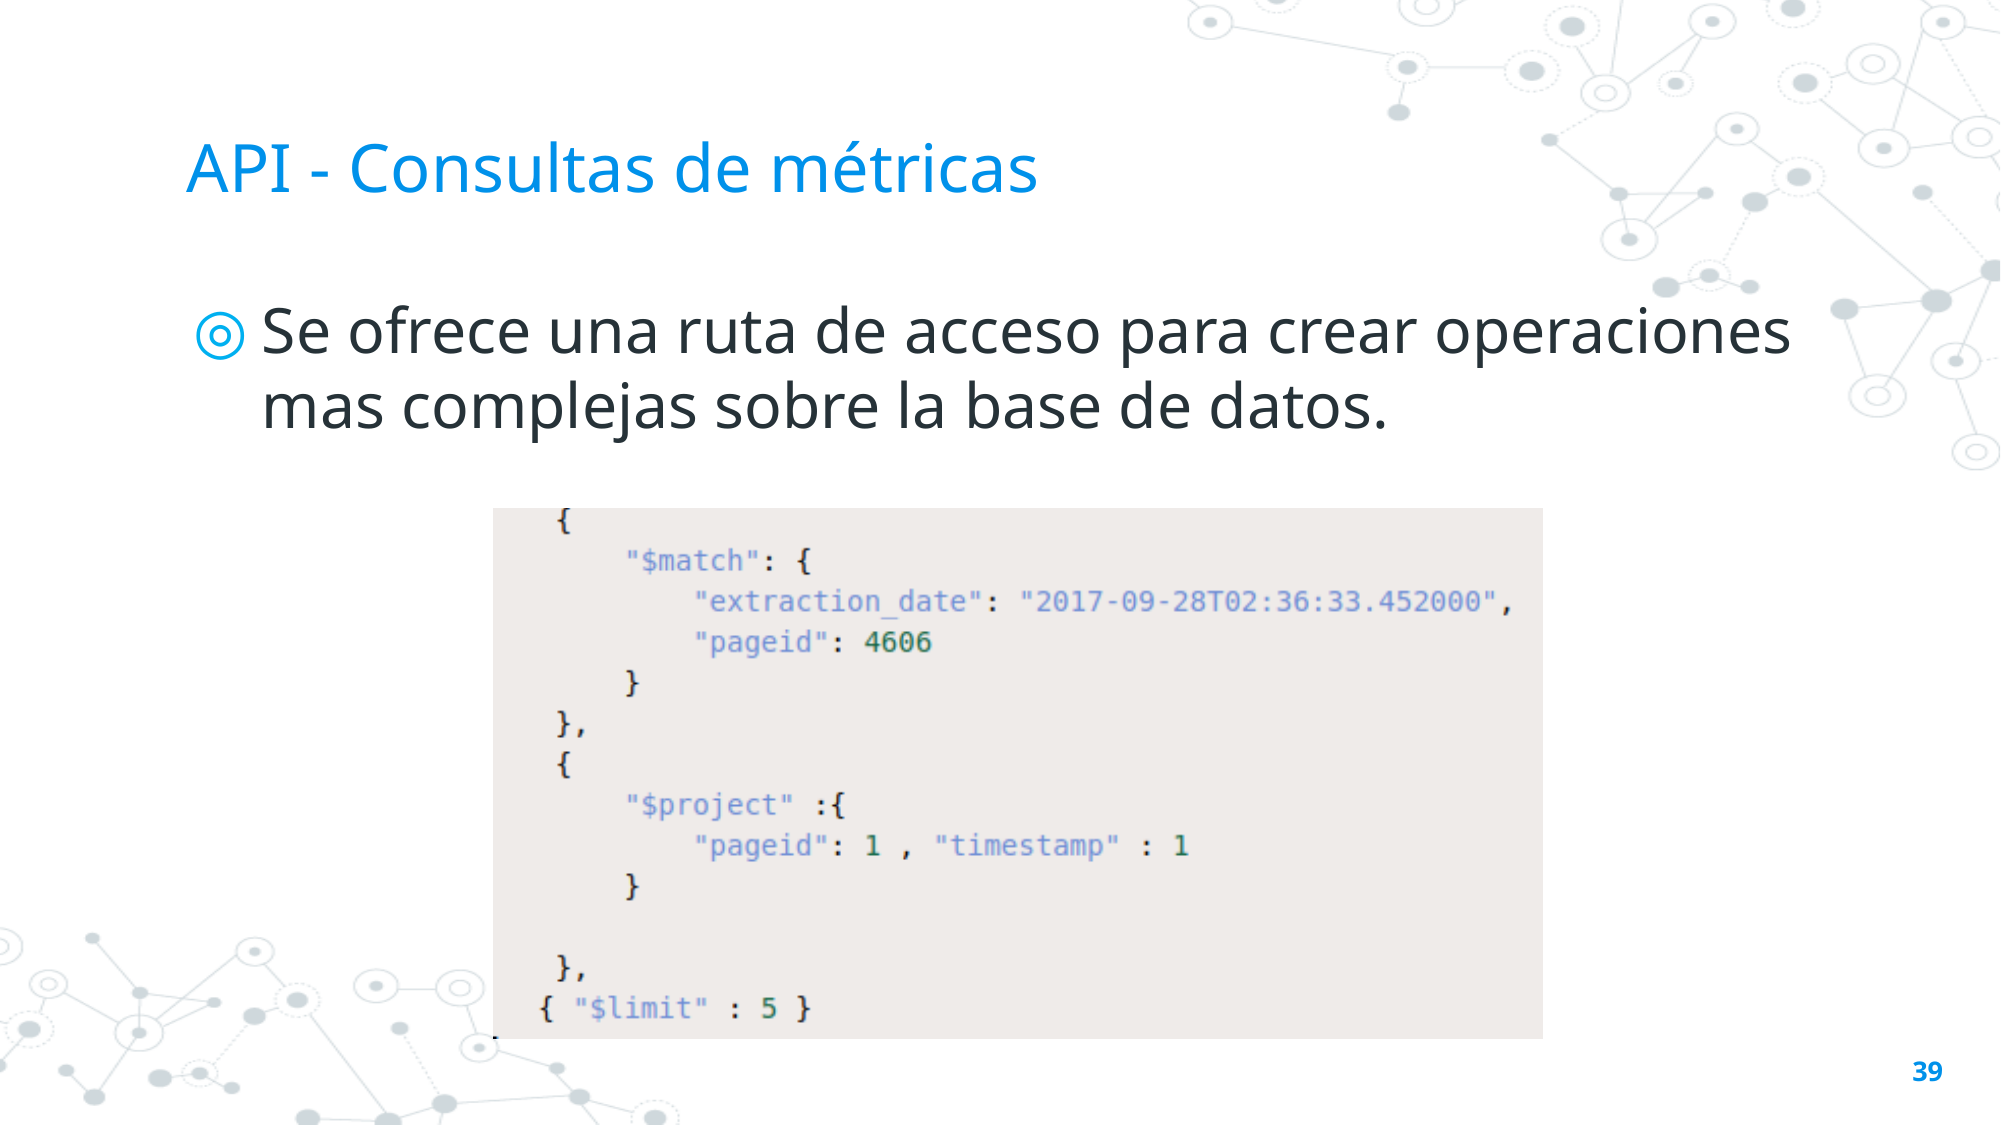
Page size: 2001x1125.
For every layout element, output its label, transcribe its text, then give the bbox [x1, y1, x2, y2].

list Se ofrece una ruta de acceso para crear operaciones mas complejas sobre la base de datos. [171, 275, 1828, 1058]
slide_number 39 [1838, 1038, 1959, 1125]
title API - Consultas de métricas [171, 67, 1828, 222]
picture [0, 0, 2001, 1125]
